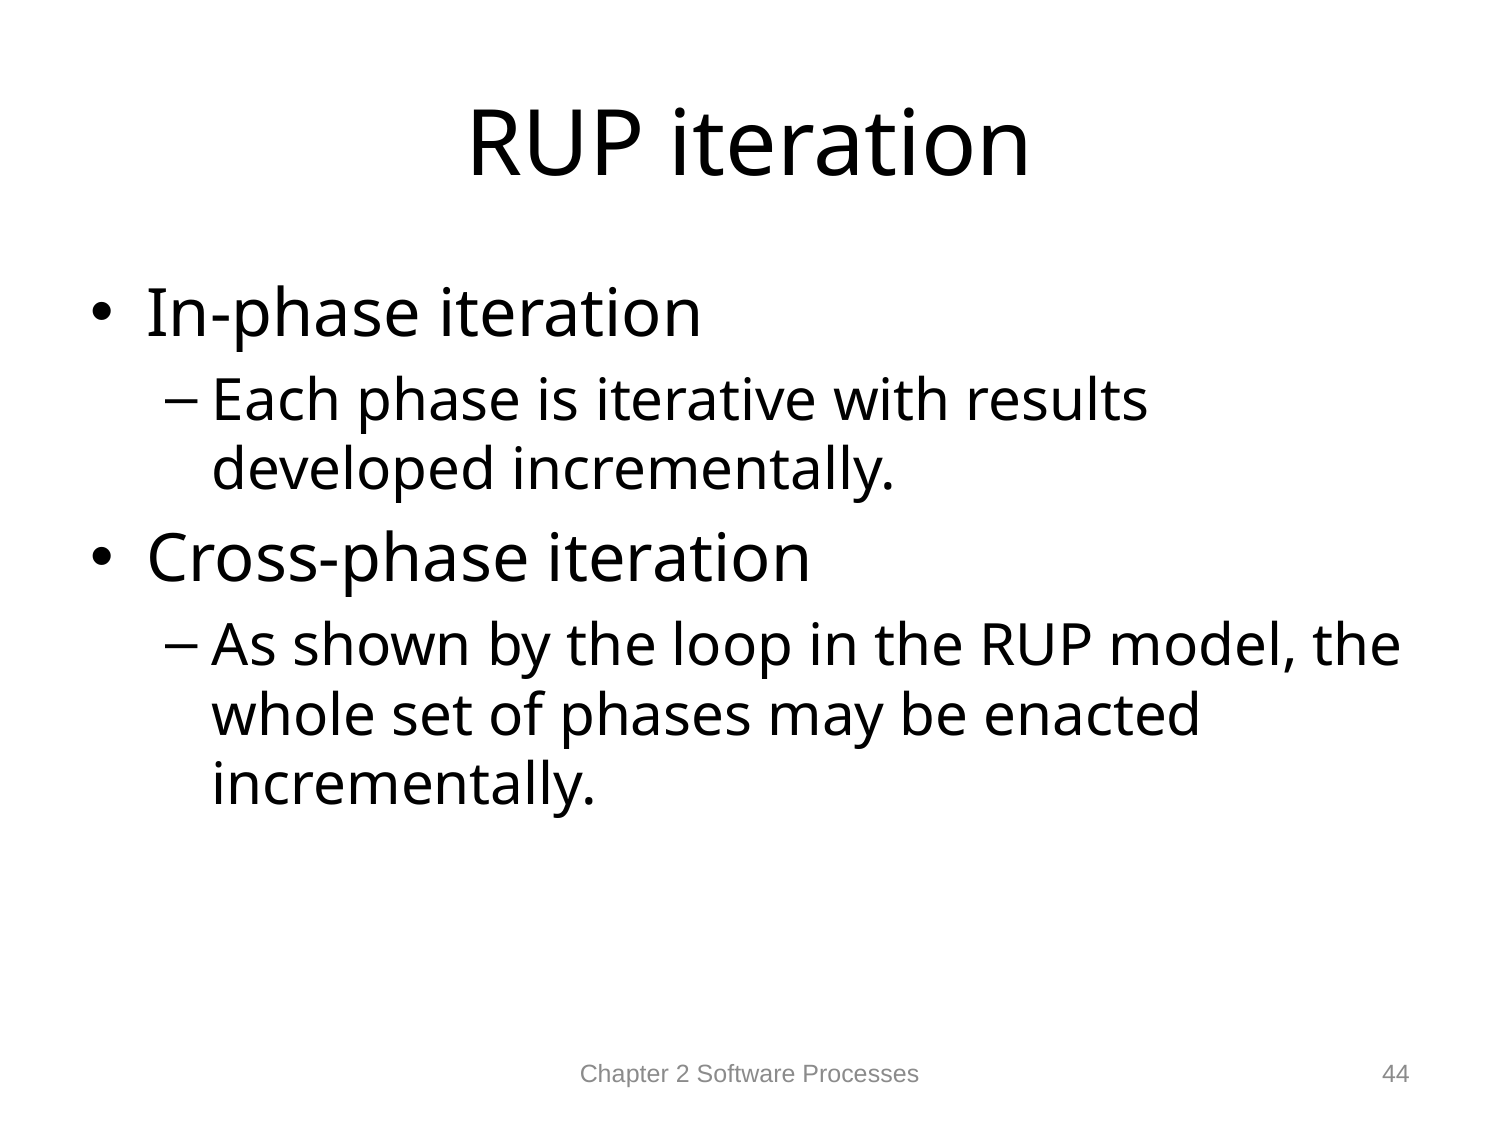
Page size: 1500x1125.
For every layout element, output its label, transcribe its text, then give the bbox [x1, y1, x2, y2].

list In-phase iteration Each phase is iterative with results developed incrementally. Cross-phase iteration As shown by the loop in the RUP model, the whole set of phases may be enacted incrementally. [75, 262, 1425, 1005]
footer Chapter 2 Software Processes [512, 1042, 988, 1103]
slide_number 44 [1074, 1042, 1425, 1103]
title RUP iteration [75, 45, 1425, 233]
